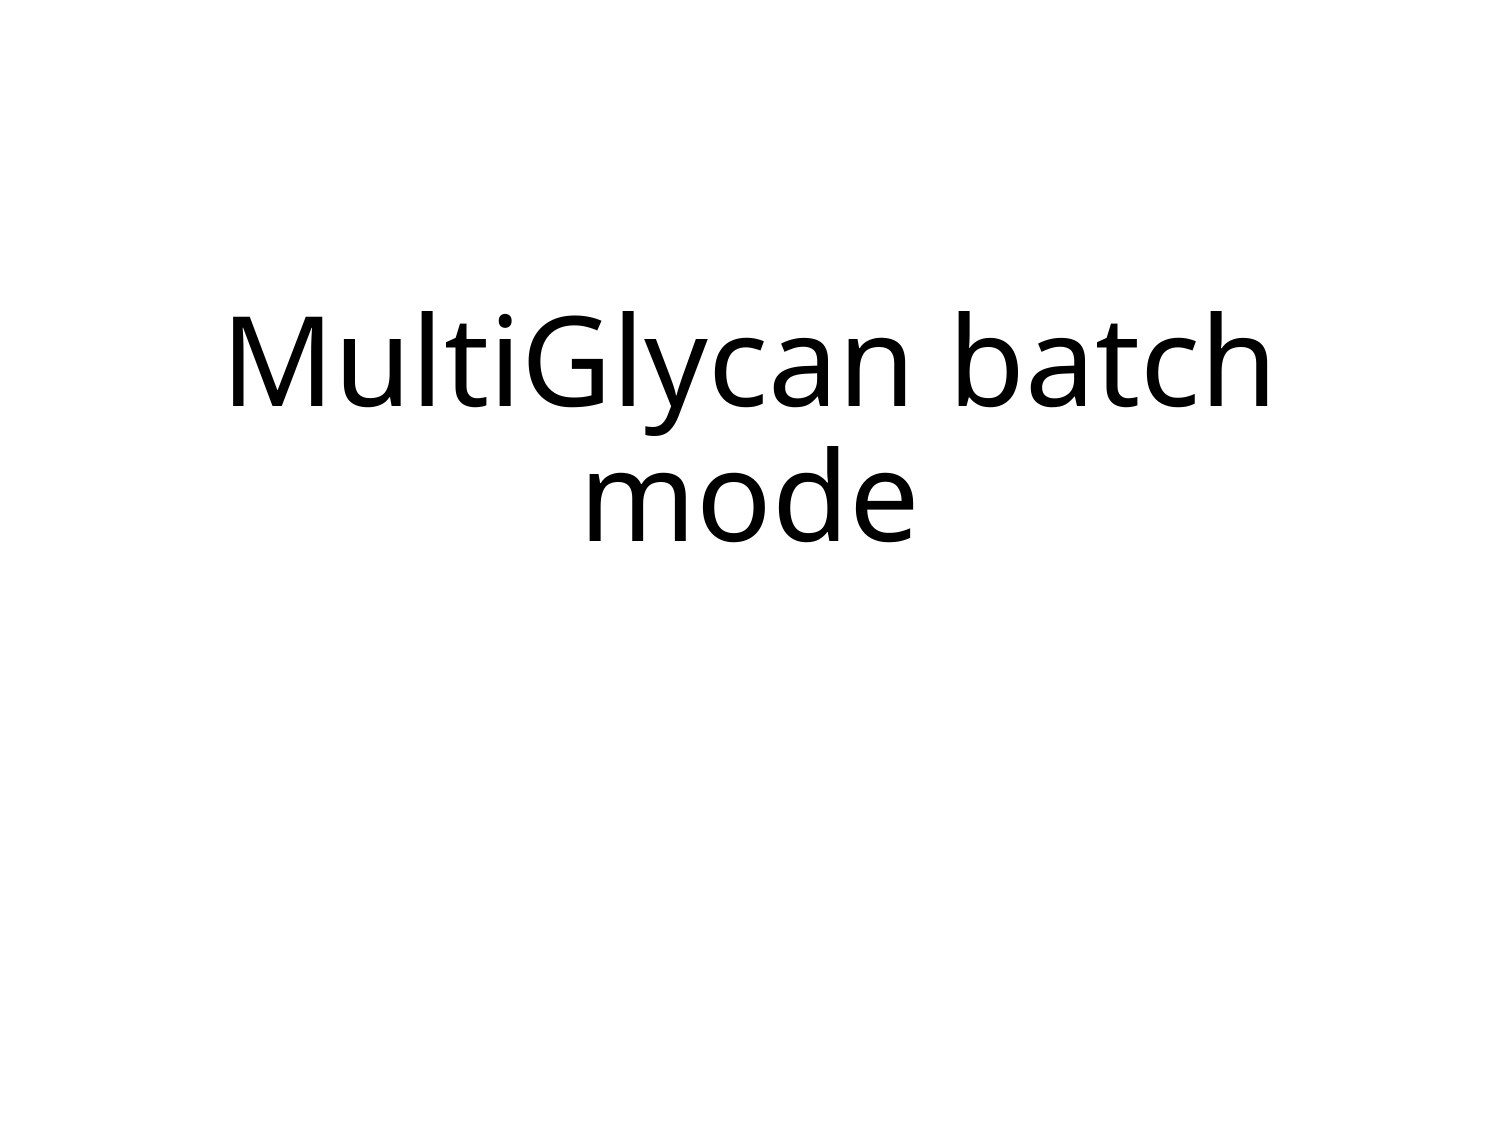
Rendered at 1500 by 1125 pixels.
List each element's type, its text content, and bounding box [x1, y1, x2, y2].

title MultiGlycan batch mode [112, 184, 1388, 576]
